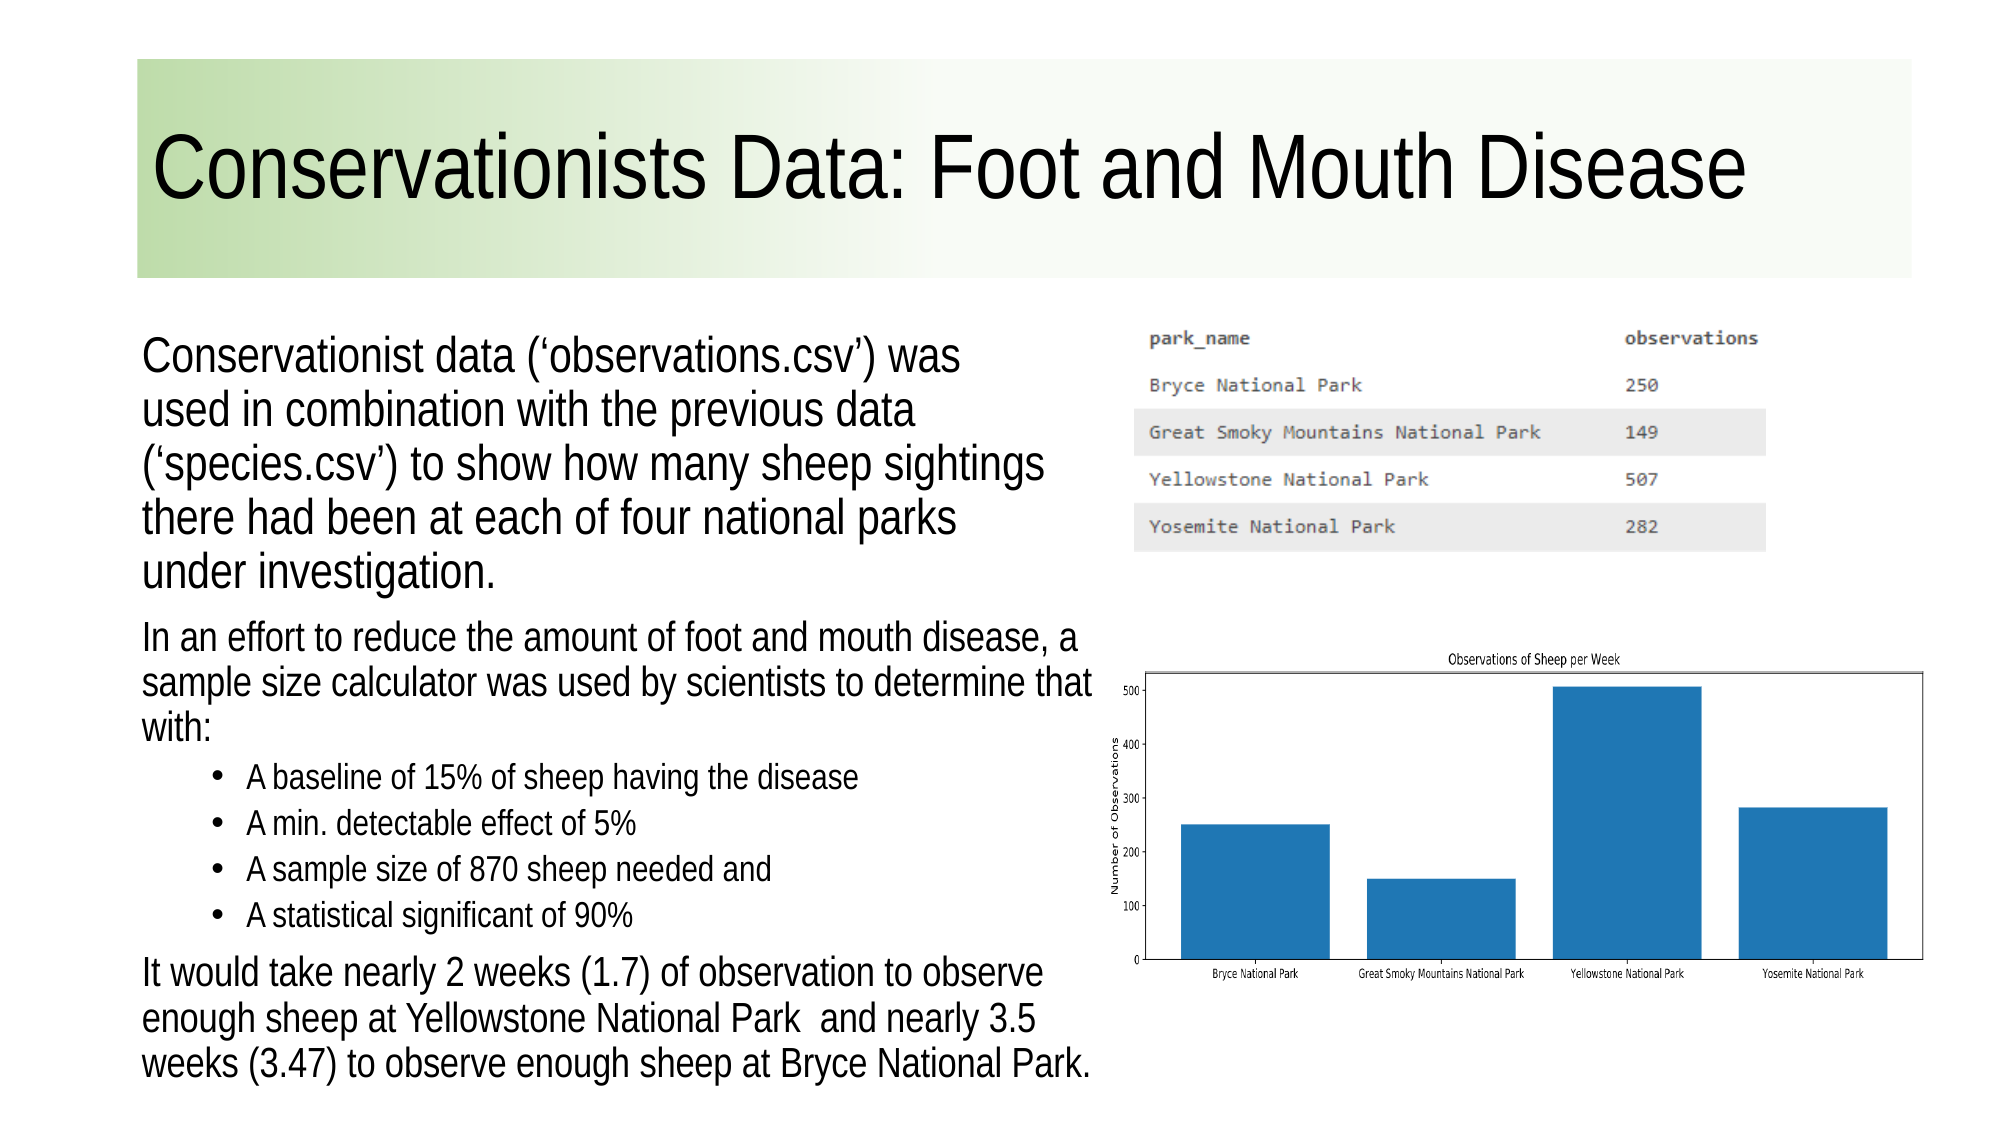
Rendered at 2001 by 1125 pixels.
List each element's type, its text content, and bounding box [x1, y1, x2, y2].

text_box In an effort to reduce the amount of foot and mouth disease, a sample size calculator was used by scientists to determine that with: A baseline of 15% of sheep having the disease A min. detectable effect of 5% A sample size of 870 sheep needed and A statistical significant of 90% It would take nearly 2 weeks (1.7) of observation to observe enough sheep at Yellowstone National Park and nearly 3.5 weeks (3.47) to observe enough sheep at Bryce National Park. [126, 607, 1124, 1107]
picture [1134, 321, 1766, 552]
picture [1101, 618, 1948, 997]
title Conservationists Data: Foot and Mouth Disease [137, 59, 1912, 278]
list Conservationist data (‘observations.csv’) was used in combination with the previous data (‘species.csv’) to show how many sheep sightings there had been at each of four national parks under investigation. [126, 321, 1064, 607]
